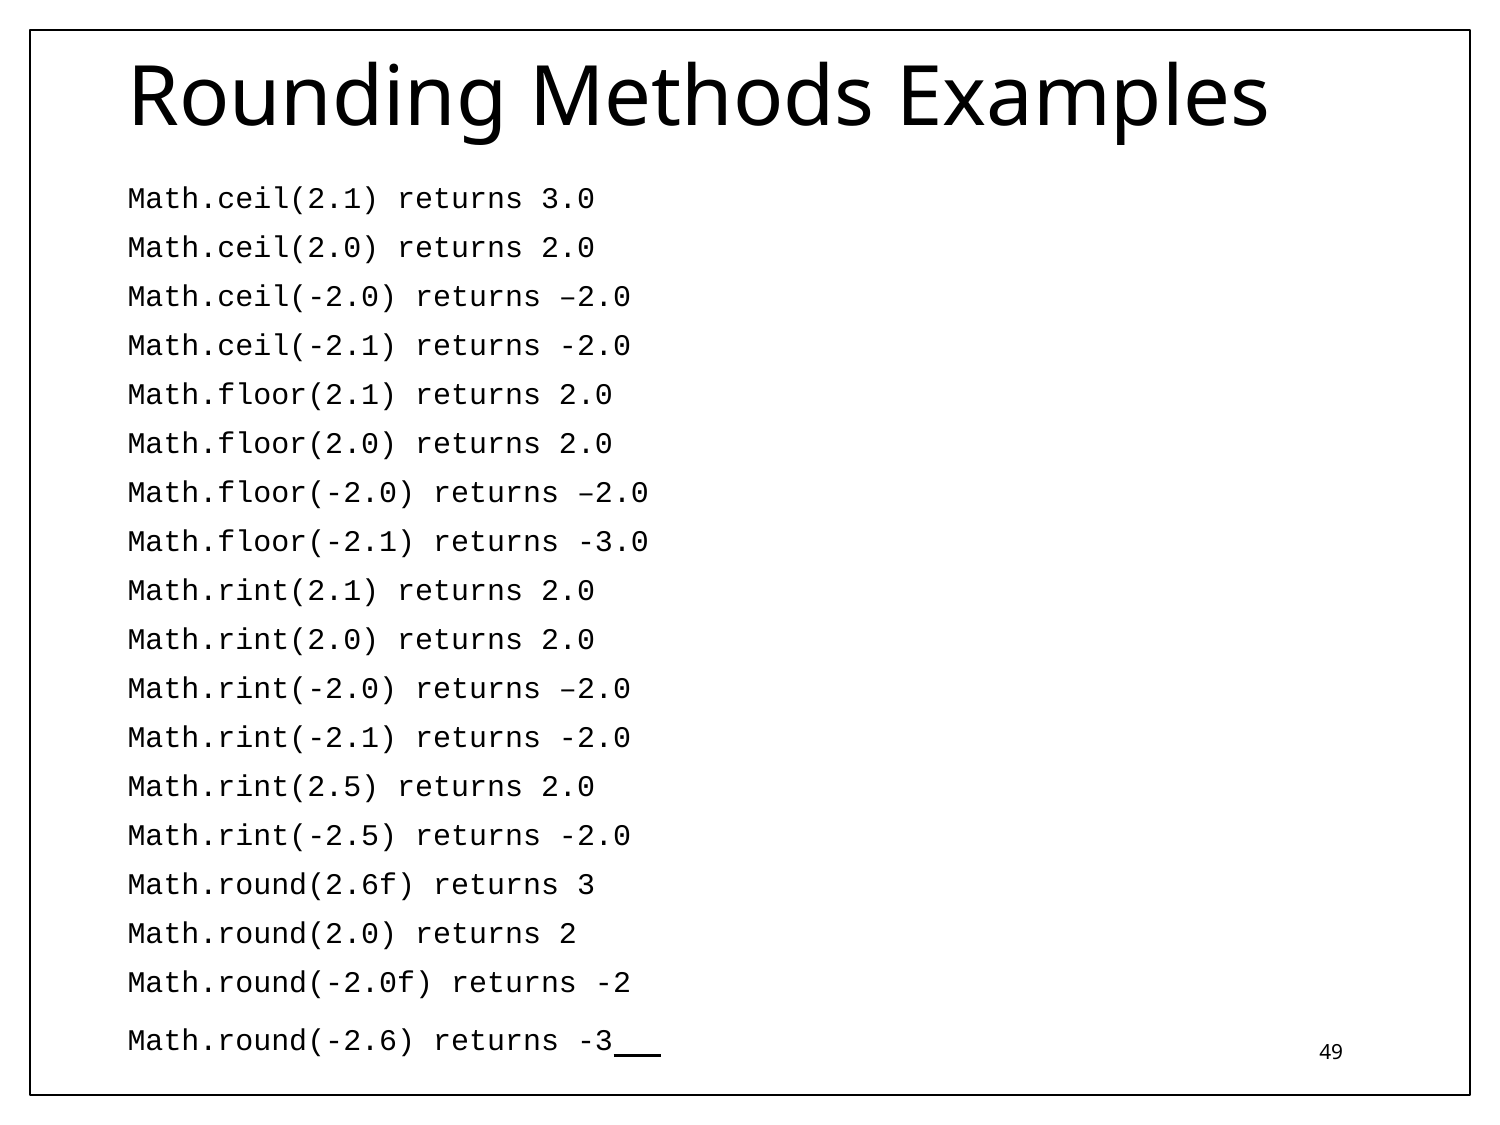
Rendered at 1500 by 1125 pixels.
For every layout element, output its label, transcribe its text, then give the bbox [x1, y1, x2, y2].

title Rounding Methods Examples [112, 37, 1388, 160]
slide_number 49 [1147, 1020, 1358, 1081]
list Math.ceil(2.1) returns 3.0 Math.ceil(2.0) returns 2.0 Math.ceil(-2.0) returns –2.0 Math.ceil(-2.1) returns -2.0 Math.floor(2.1) returns 2.0 Math.floor(2.0) returns 2.0 Math.floor(-2.0) returns –2.0 Math.floor(-2.1) returns -3.0 Math.rint(2.1) returns 2.0 Math.rint(2.0) returns 2.0 Math.rint(-2.0) returns –2.0 Math.rint(-2.1) returns -2.0 Math.rint(2.5) returns 2.0 Math.rint(-2.5) returns -2.0 Math.round(2.6f) returns 3 Math.round(2.0) returns 2 Math.round(-2.0f) returns -2 Math.round(-2.6) returns -3 [112, 174, 1425, 1075]
